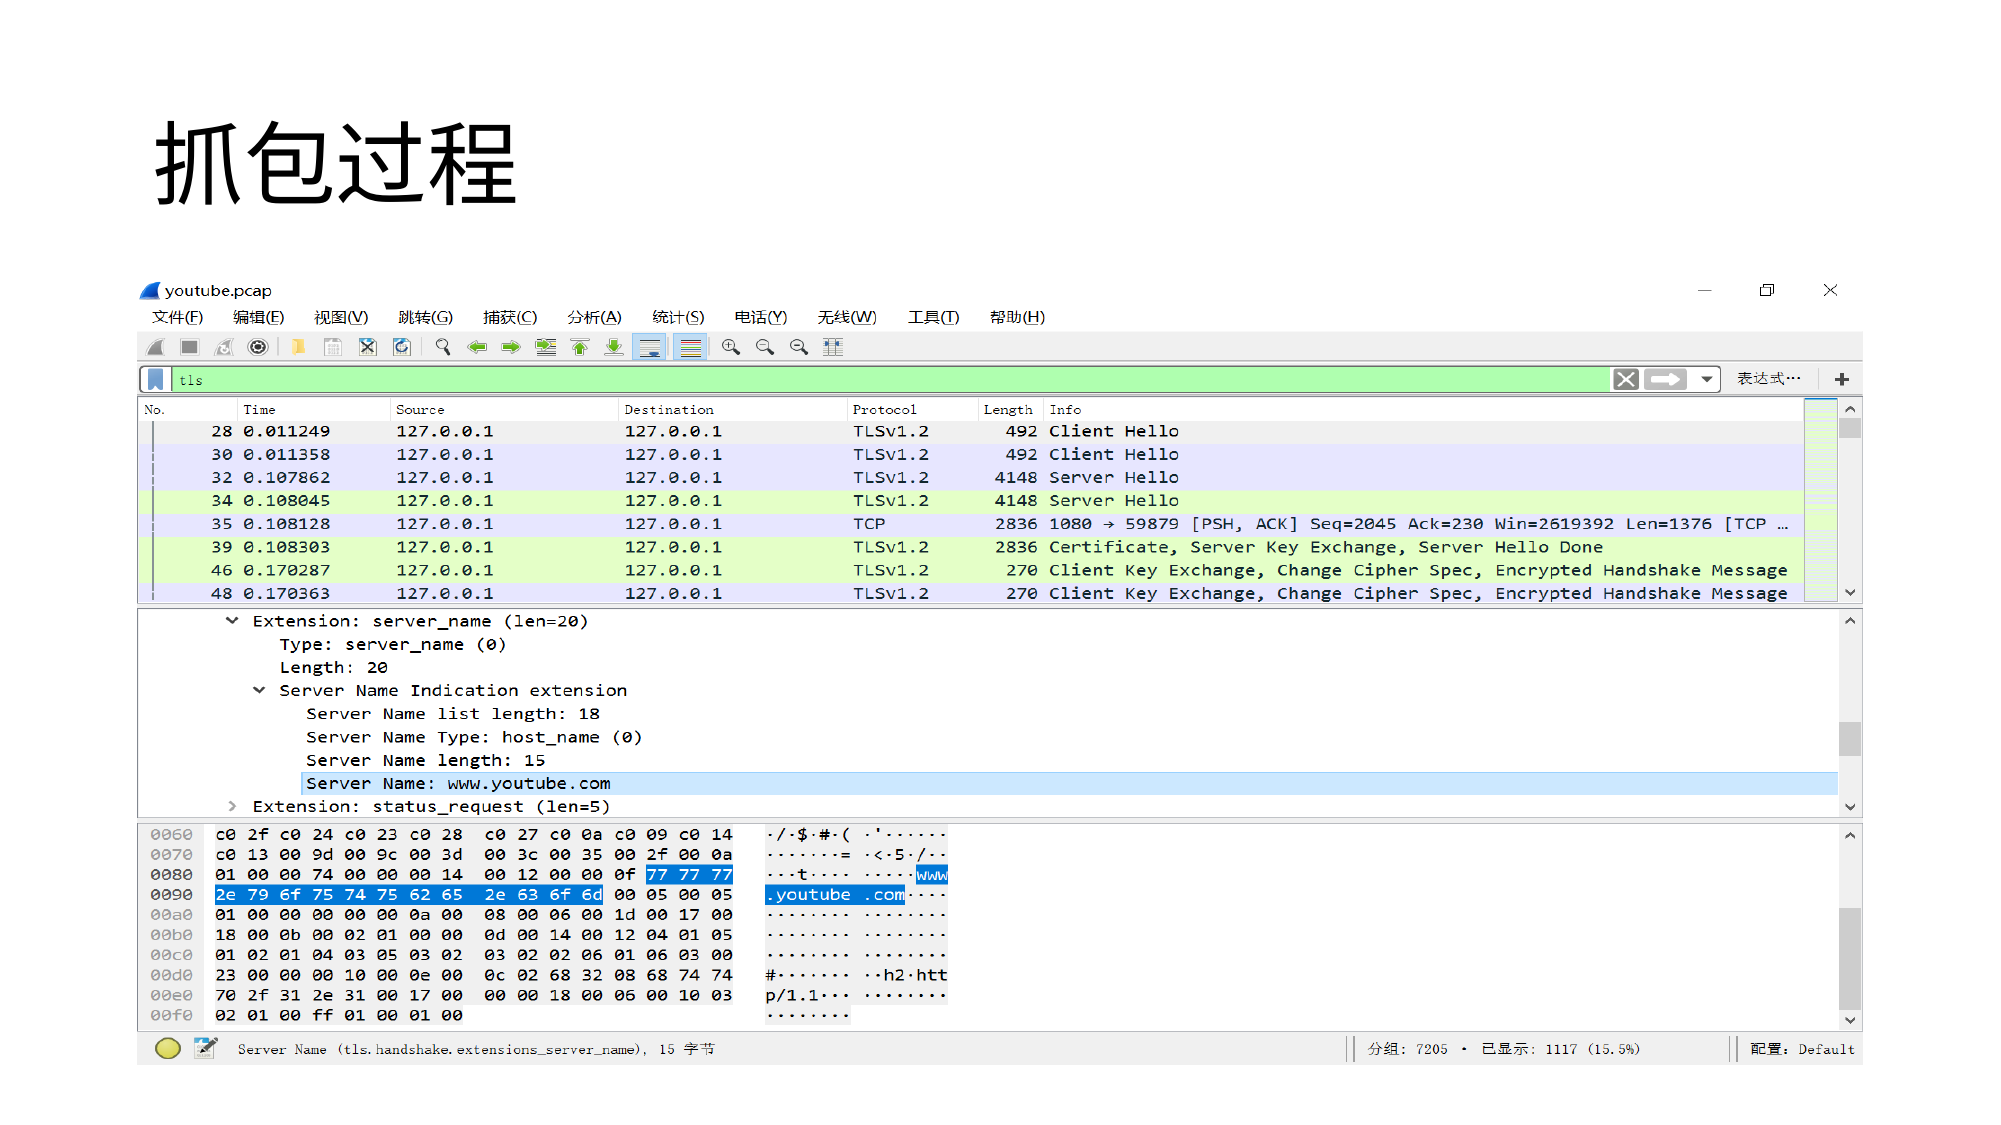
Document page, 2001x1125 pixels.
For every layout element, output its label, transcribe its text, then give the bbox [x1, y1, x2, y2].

title 抓包过程 [137, 59, 1863, 277]
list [137, 277, 1863, 1066]
